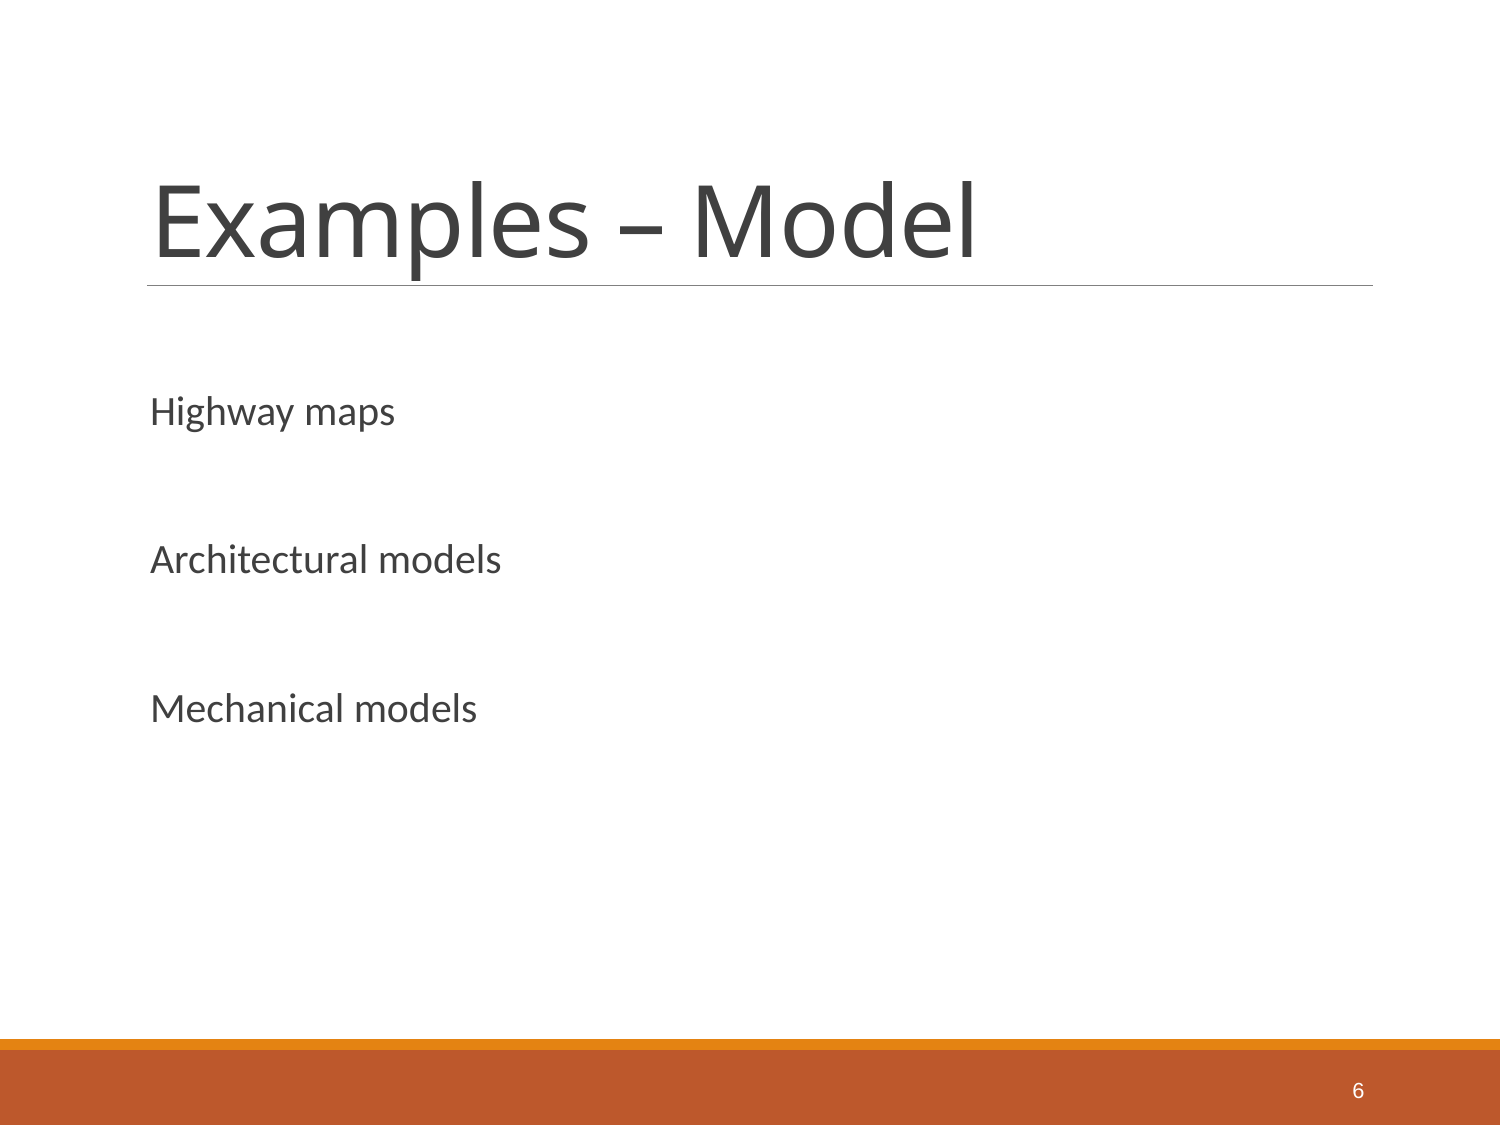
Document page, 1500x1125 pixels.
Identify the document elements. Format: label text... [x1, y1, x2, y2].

list Highway maps Architectural models Mechanical models [135, 302, 1373, 963]
slide_number 6 [1218, 1059, 1380, 1120]
title Examples – Model [135, 47, 1373, 285]
